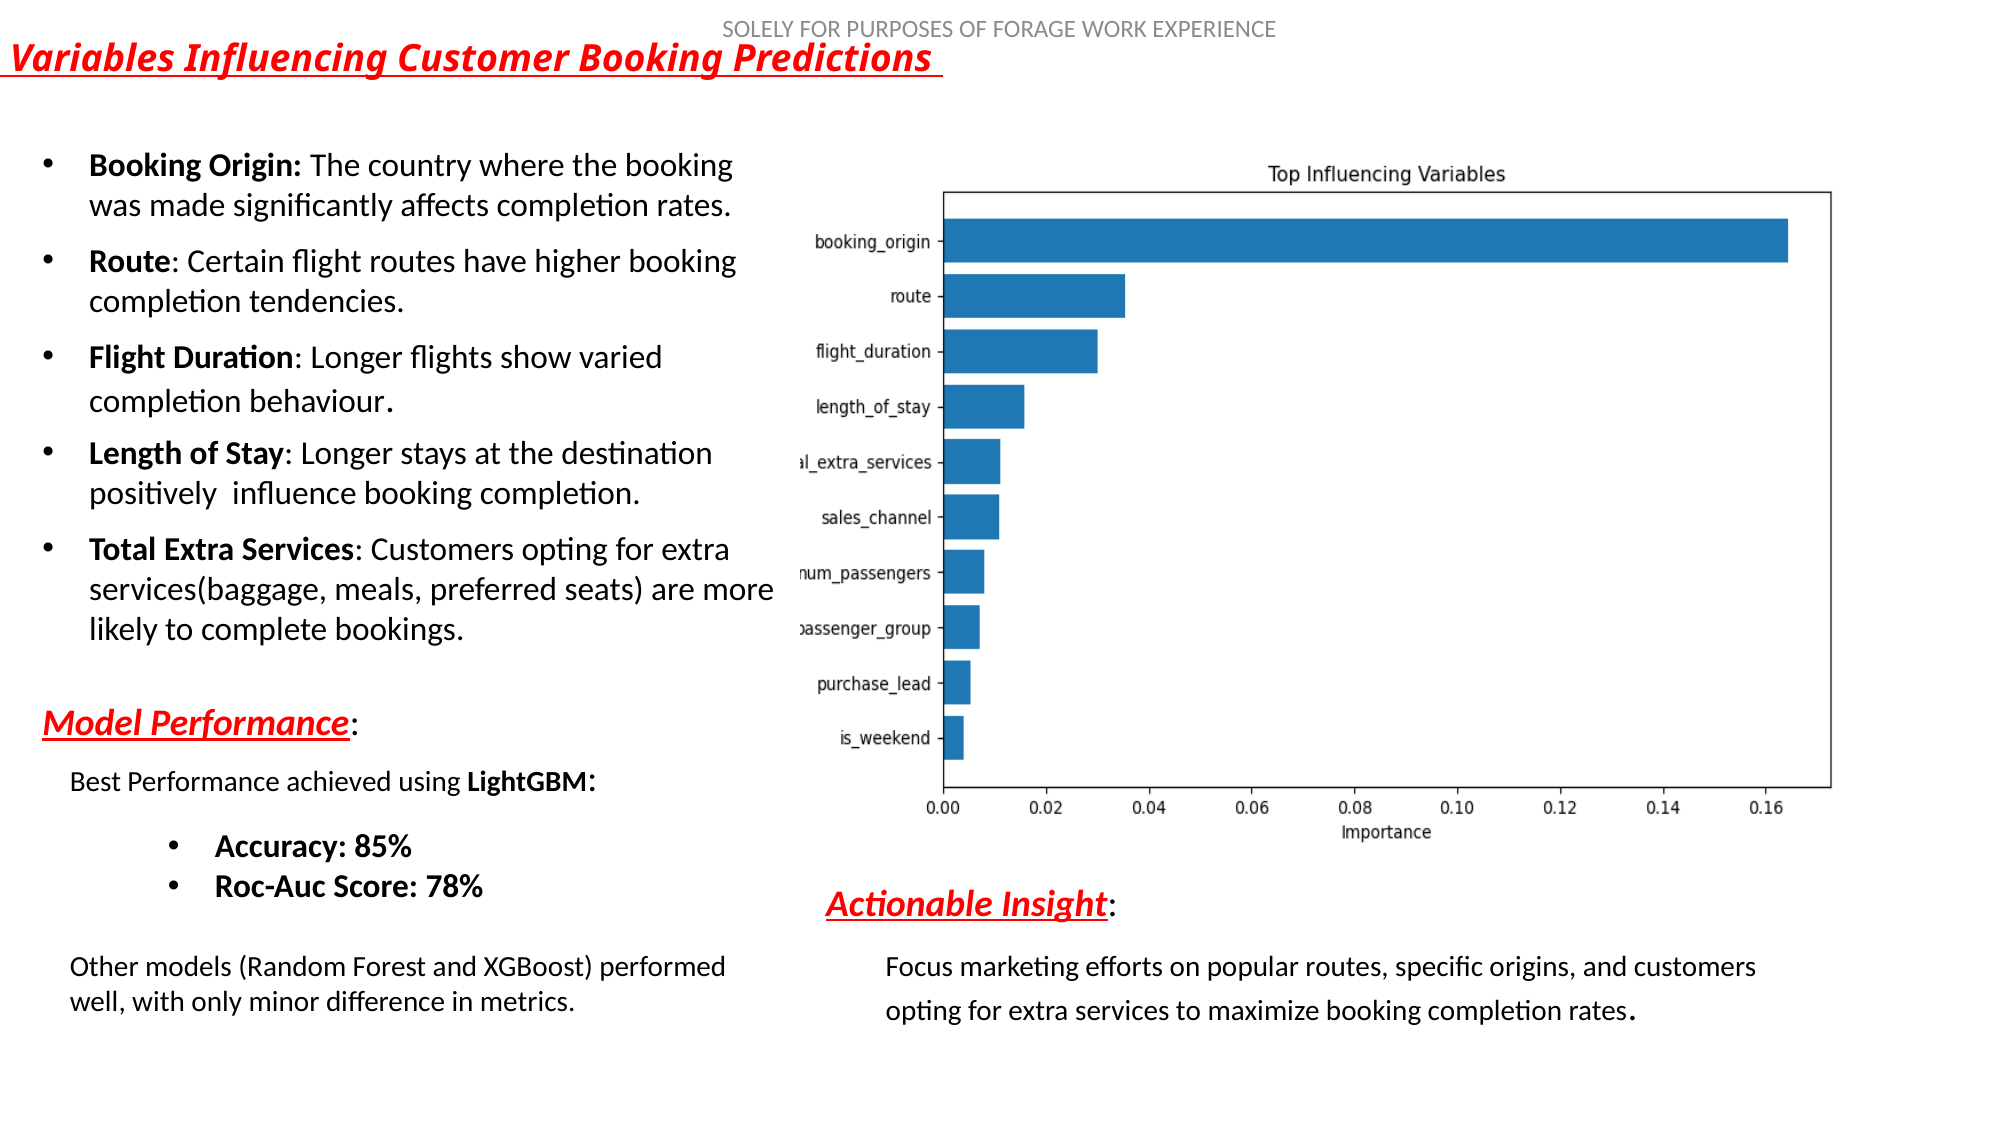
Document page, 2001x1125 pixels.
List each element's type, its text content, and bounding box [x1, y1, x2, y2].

text_box Focus marketing efforts on popular routes, specific origins, and customers opting for extra services to maximize booking completion rates. [870, 940, 1843, 1036]
text_box Booking Origin: The country where the booking was made significantly affects completion rates. [27, 136, 789, 231]
title Top Variables Influencing Customer Booking Predictions [0, 19, 1000, 100]
text_box Accuracy: 85% Roc-Auc Score: 78% [153, 817, 654, 912]
picture [800, 99, 1945, 872]
text_box Total Extra Services: Customers opting for extra services(baggage, meals, preferred seats) are more likely to complete bookings. [27, 519, 800, 655]
text_box Other models (Random Forest and XGBoost) performed well, with only minor difference in metrics. [55, 940, 801, 1025]
text_box Length of Stay: Longer stays at the destination positively influence booking completion. [27, 423, 740, 519]
text_box Actionable Insight: [811, 872, 1237, 932]
text_box Best Performance achieved using LightGBM: [55, 747, 654, 807]
text_box Model Performance: [27, 690, 379, 751]
text_box Route: Certain flight routes have higher booking completion tendencies. [27, 232, 761, 327]
text_box Flight Duration: Longer flights show varied completion behaviour. [27, 327, 761, 428]
